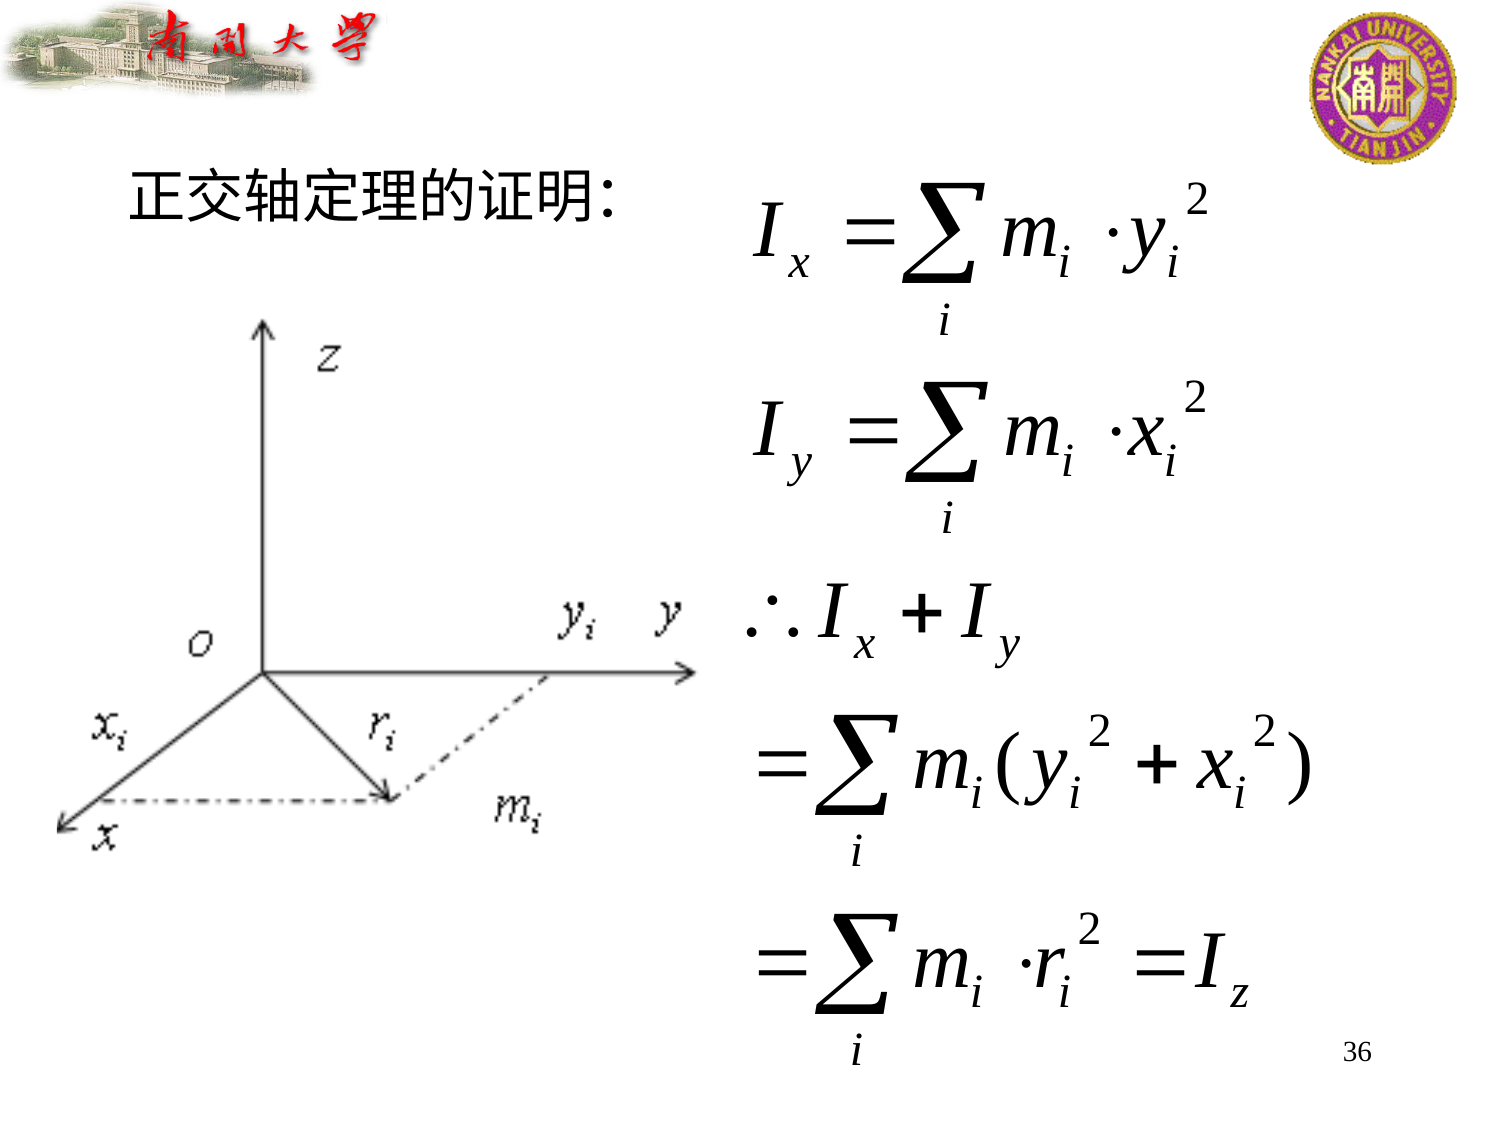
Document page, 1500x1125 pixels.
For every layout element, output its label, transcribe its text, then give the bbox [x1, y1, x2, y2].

picture [56, 318, 703, 861]
picture [1262, 0, 1500, 178]
picture [0, 0, 388, 100]
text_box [738, 160, 1327, 1081]
title 正交轴定理的证明： [112, 99, 1388, 288]
slide_number 36 [1074, 1024, 1388, 1101]
